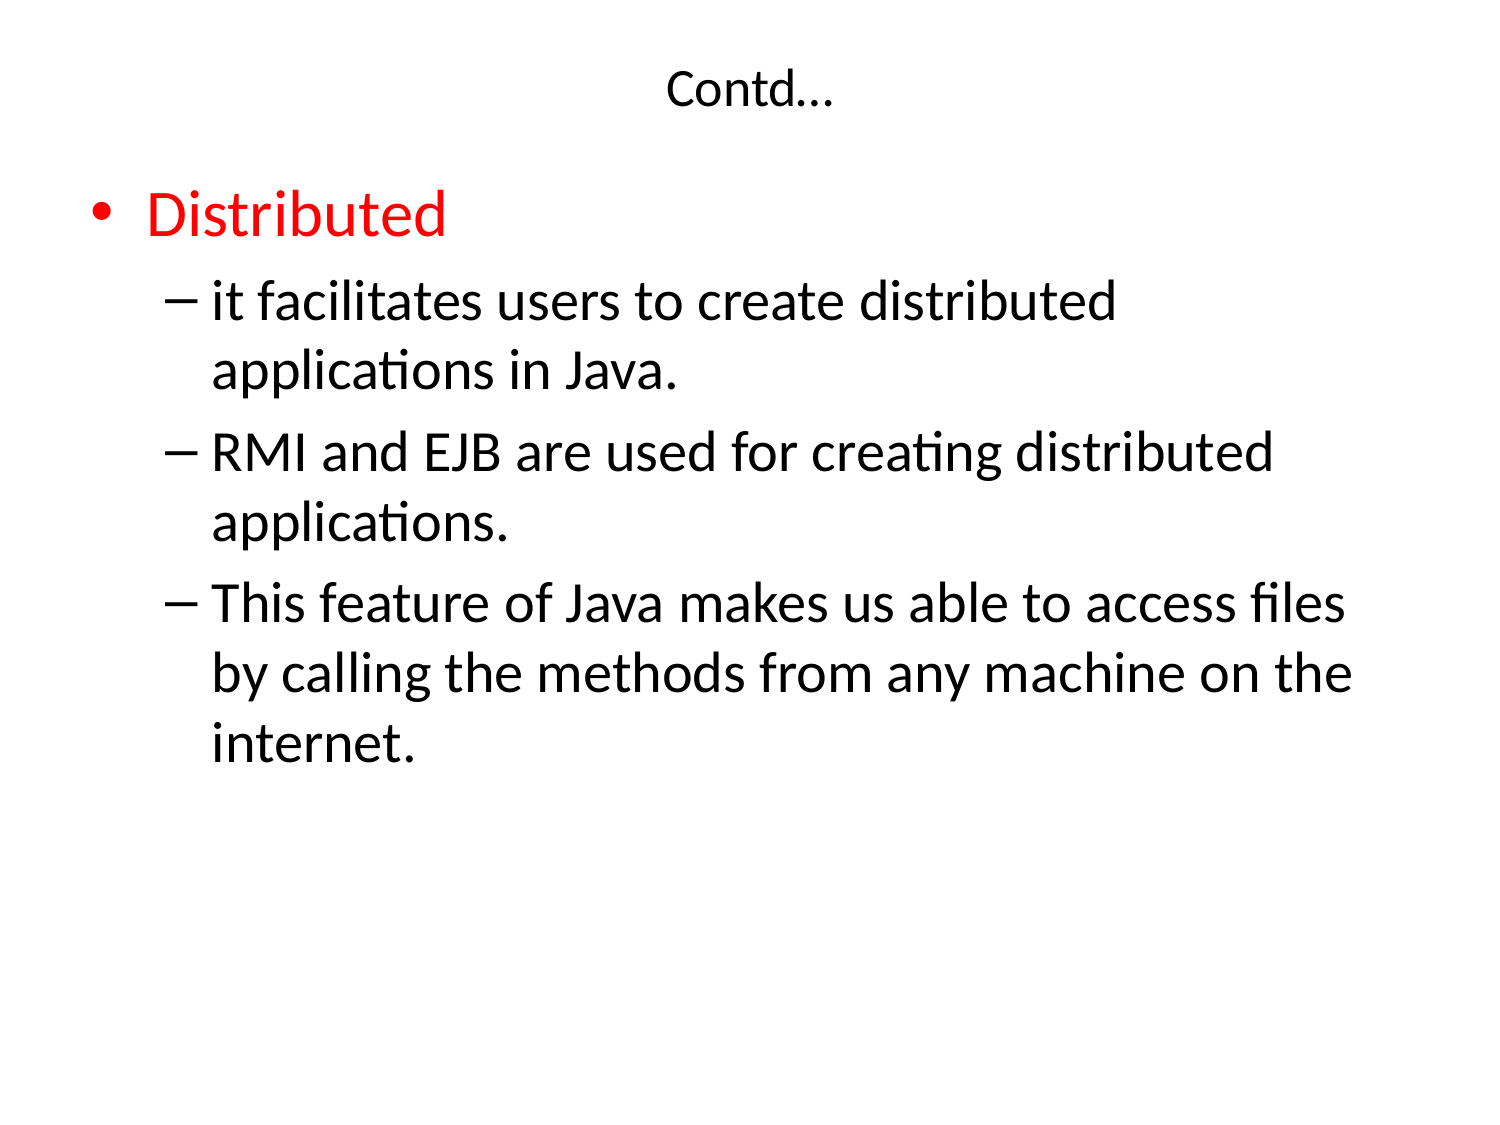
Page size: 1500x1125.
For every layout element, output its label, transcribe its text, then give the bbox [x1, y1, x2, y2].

title Contd… [75, 45, 1425, 125]
list Distributed it facilitates users to create distributed applications in Java. RMI and EJB are used for creating distributed applications. This feature of Java makes us able to access files by calling the methods from any machine on the internet. [75, 162, 1425, 1050]
